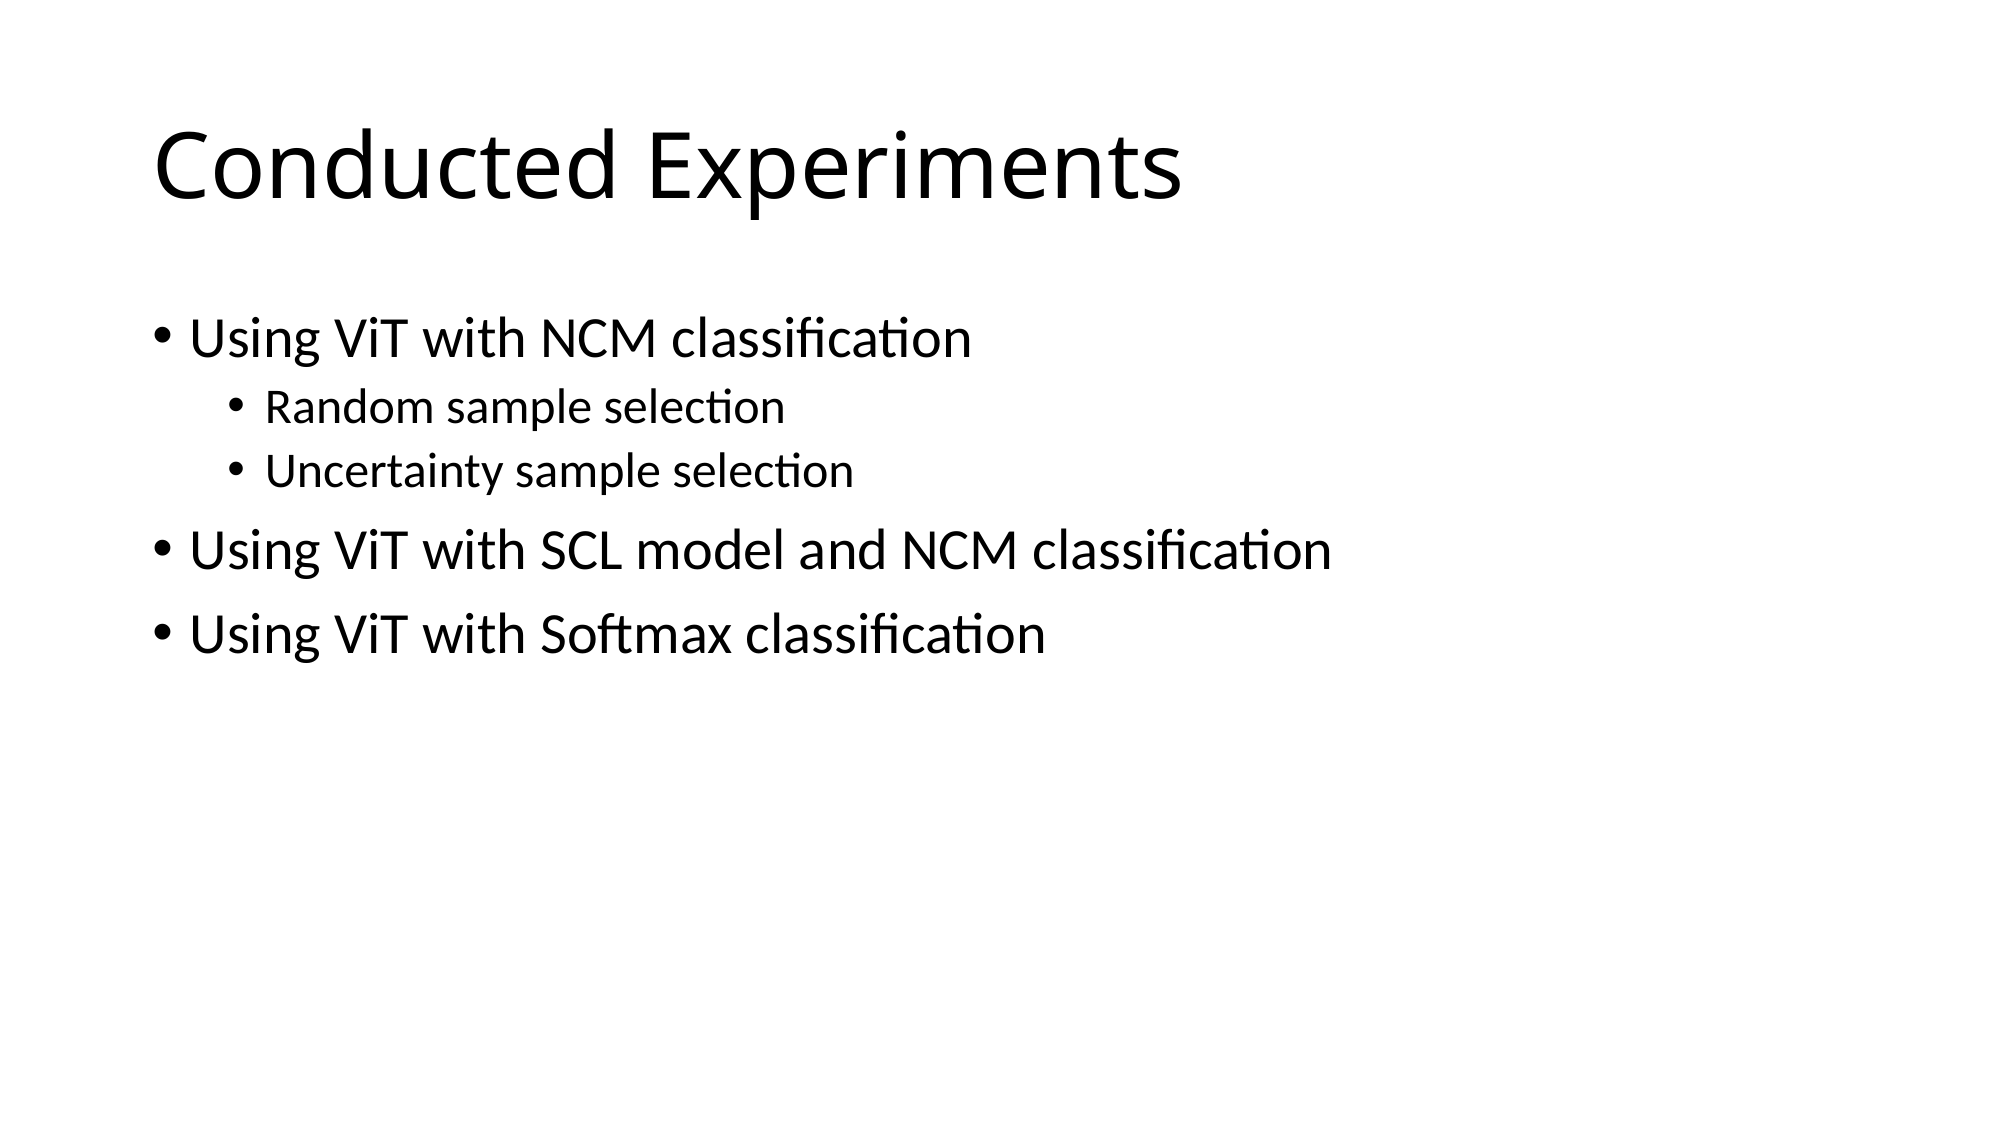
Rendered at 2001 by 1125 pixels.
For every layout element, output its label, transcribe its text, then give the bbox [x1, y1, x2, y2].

title Conducted Experiments [137, 59, 1863, 278]
list Using ViT with NCM classification Random sample selection Uncertainty sample selection Using ViT with SCL model and NCM classification Using ViT with Softmax classification [137, 299, 1863, 1014]
